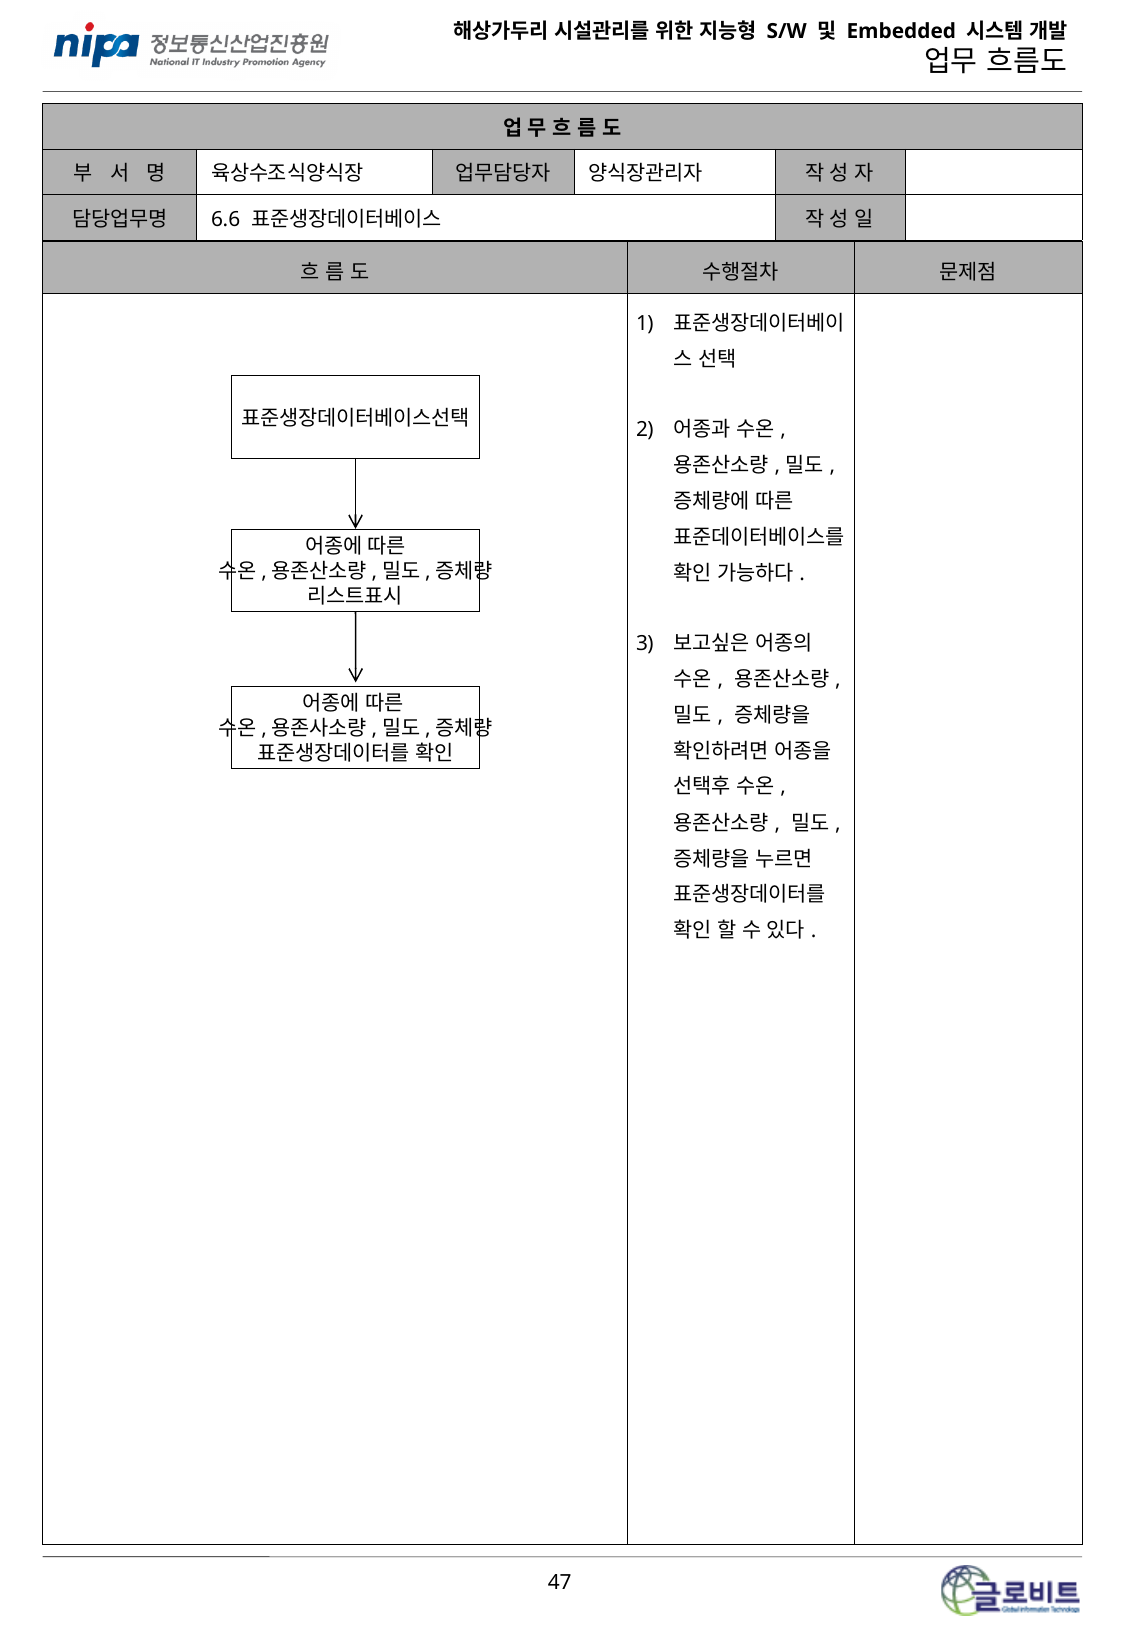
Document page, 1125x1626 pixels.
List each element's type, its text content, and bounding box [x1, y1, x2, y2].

table_cell [906, 150, 1082, 194]
table_cell 6.6 표준생장데이터베이스 [197, 195, 775, 240]
table_cell 작 성 일 [776, 195, 905, 240]
table_cell 표준생장데이터베이스 선택 어종과 수온,용존산소량,밀도,증체량에 따른 표준데이터베이스를 확인 가능하다. 보고싶은 어종의 수온, 용존산소량, 밀도, 증체량을 확인하려면 어종을 선택후 수온, 용존산소량, 밀도, 증체량을 누르면 표준생장데이터를 확인 할 수 있다. [628, 294, 854, 1544]
table_cell 양식장관리자 [575, 150, 775, 194]
table_header 업 무 흐 름 도 [43, 104, 1082, 149]
table_cell [43, 294, 627, 1544]
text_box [231, 457, 480, 683]
table_cell 담당업무명 [43, 195, 196, 240]
table_header 흐 름 도 [43, 242, 627, 293]
table_cell 업무담당자 [433, 150, 574, 194]
text_box 표준생장데이터베이스선택 [231, 375, 480, 458]
picture [940, 1565, 1083, 1616]
table_cell 부 서 명 [43, 150, 196, 194]
table_cell [906, 195, 1082, 240]
table_header 문제점 [855, 242, 1082, 293]
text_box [231, 685, 480, 769]
table_cell 작 성 자 [776, 150, 905, 194]
picture [41, 22, 342, 73]
table_header 수행절차 [628, 242, 854, 293]
table_cell [855, 294, 1082, 1544]
table_cell 육상수조식양식장 [197, 150, 432, 194]
